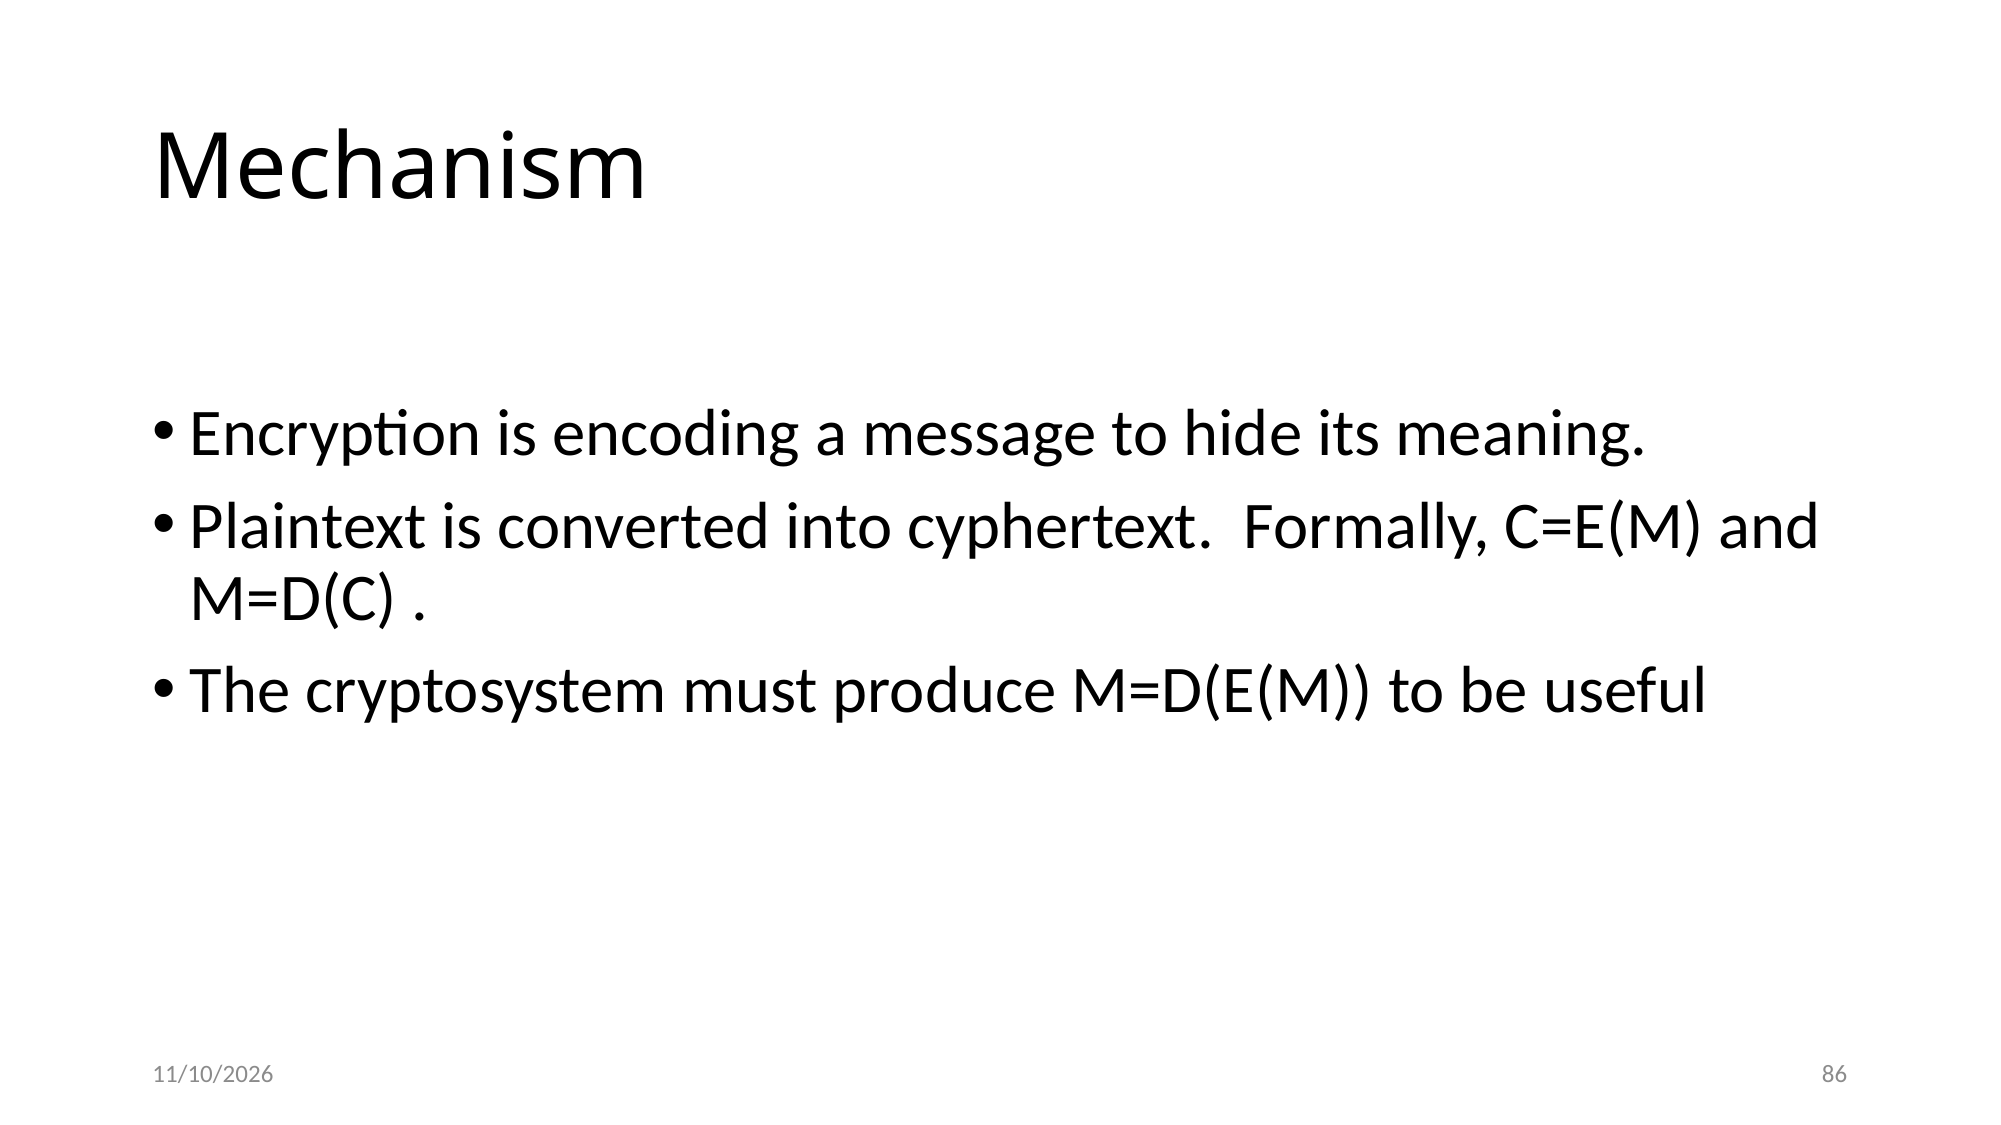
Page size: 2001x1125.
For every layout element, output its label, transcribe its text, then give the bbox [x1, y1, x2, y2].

title Mechanism [137, 59, 1863, 278]
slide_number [137, 1042, 588, 1103]
list Encryption is encoding a message to hide its meaning. Plaintext is converted into cyphertext. Formally, C=E(M) and M=D(C) . The cryptosystem must produce M=D(E(M)) to be useful [137, 299, 1863, 1014]
slide_number 86 [1412, 1042, 1863, 1103]
